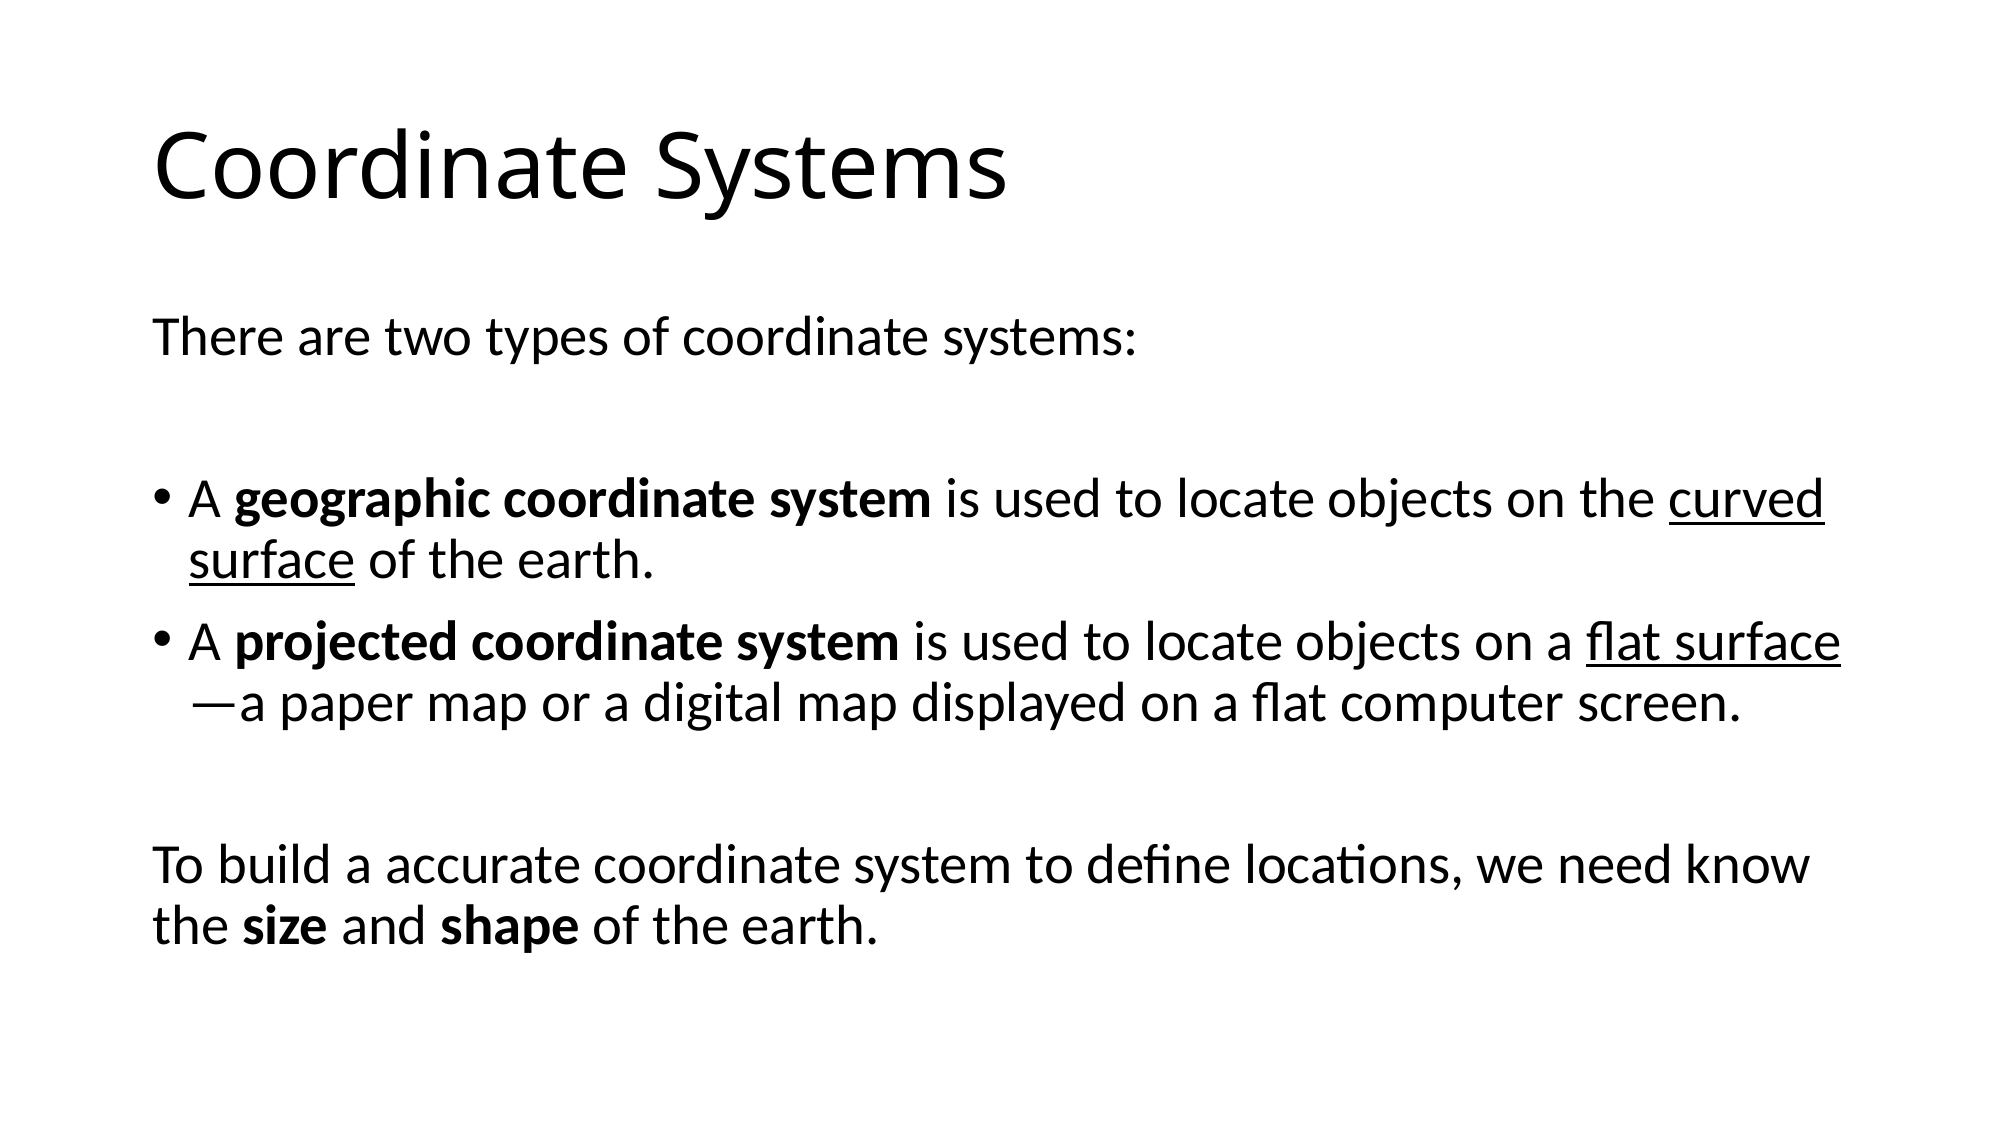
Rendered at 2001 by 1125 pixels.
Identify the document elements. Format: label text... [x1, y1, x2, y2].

title Coordinate Systems [137, 59, 1863, 278]
list There are two types of coordinate systems: A geographic coordinate system is used to locate objects on the curved surface of the earth. A projected coordinate system is used to locate objects on a flat surface—a paper map or a digital map displayed on a flat computer screen. To build a accurate coordinate system to define locations, we need know the size and shape of the earth. [137, 299, 1863, 1014]
